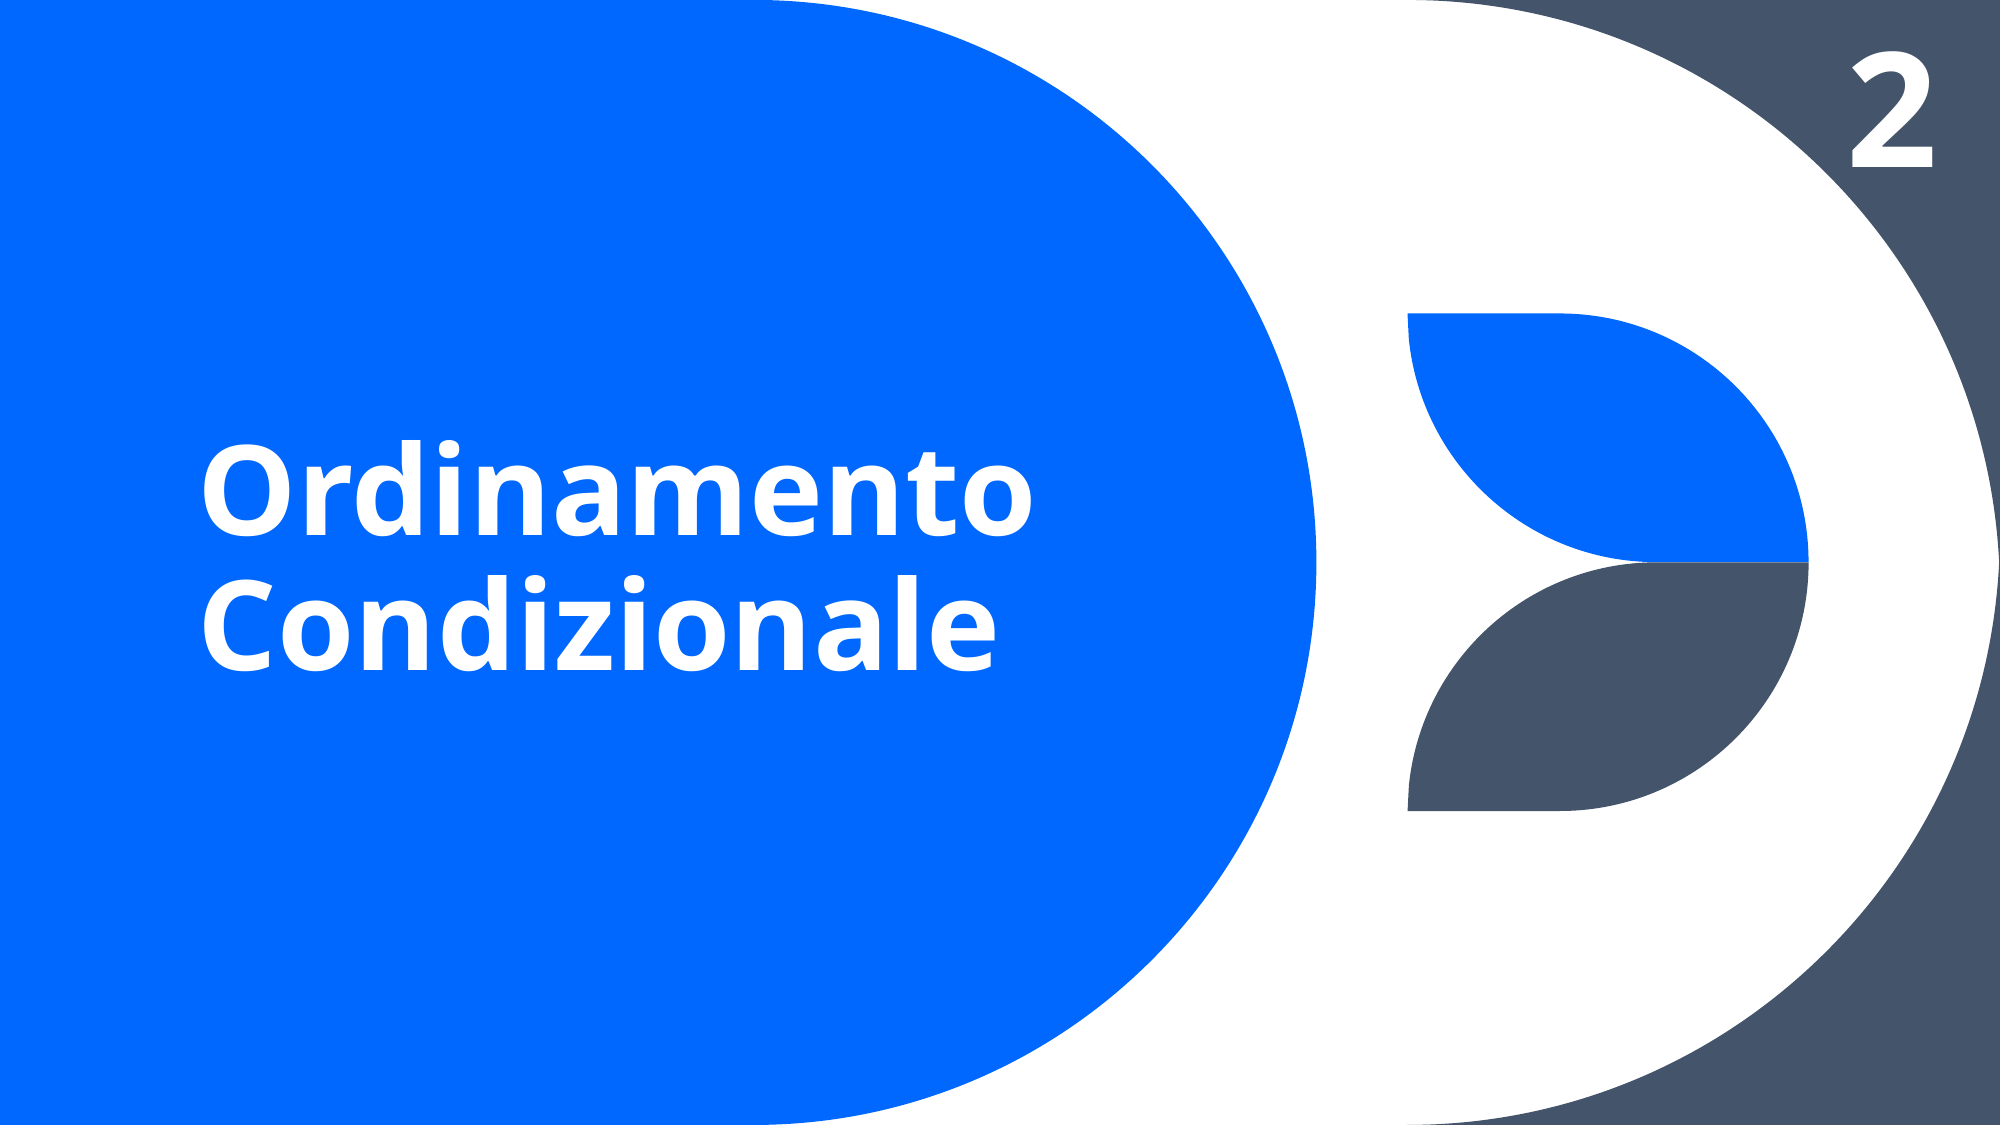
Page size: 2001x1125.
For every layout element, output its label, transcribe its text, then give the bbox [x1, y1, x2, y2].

text_box 2 [1783, 0, 2000, 207]
title Ordinamento Condizionale [182, 366, 1208, 759]
